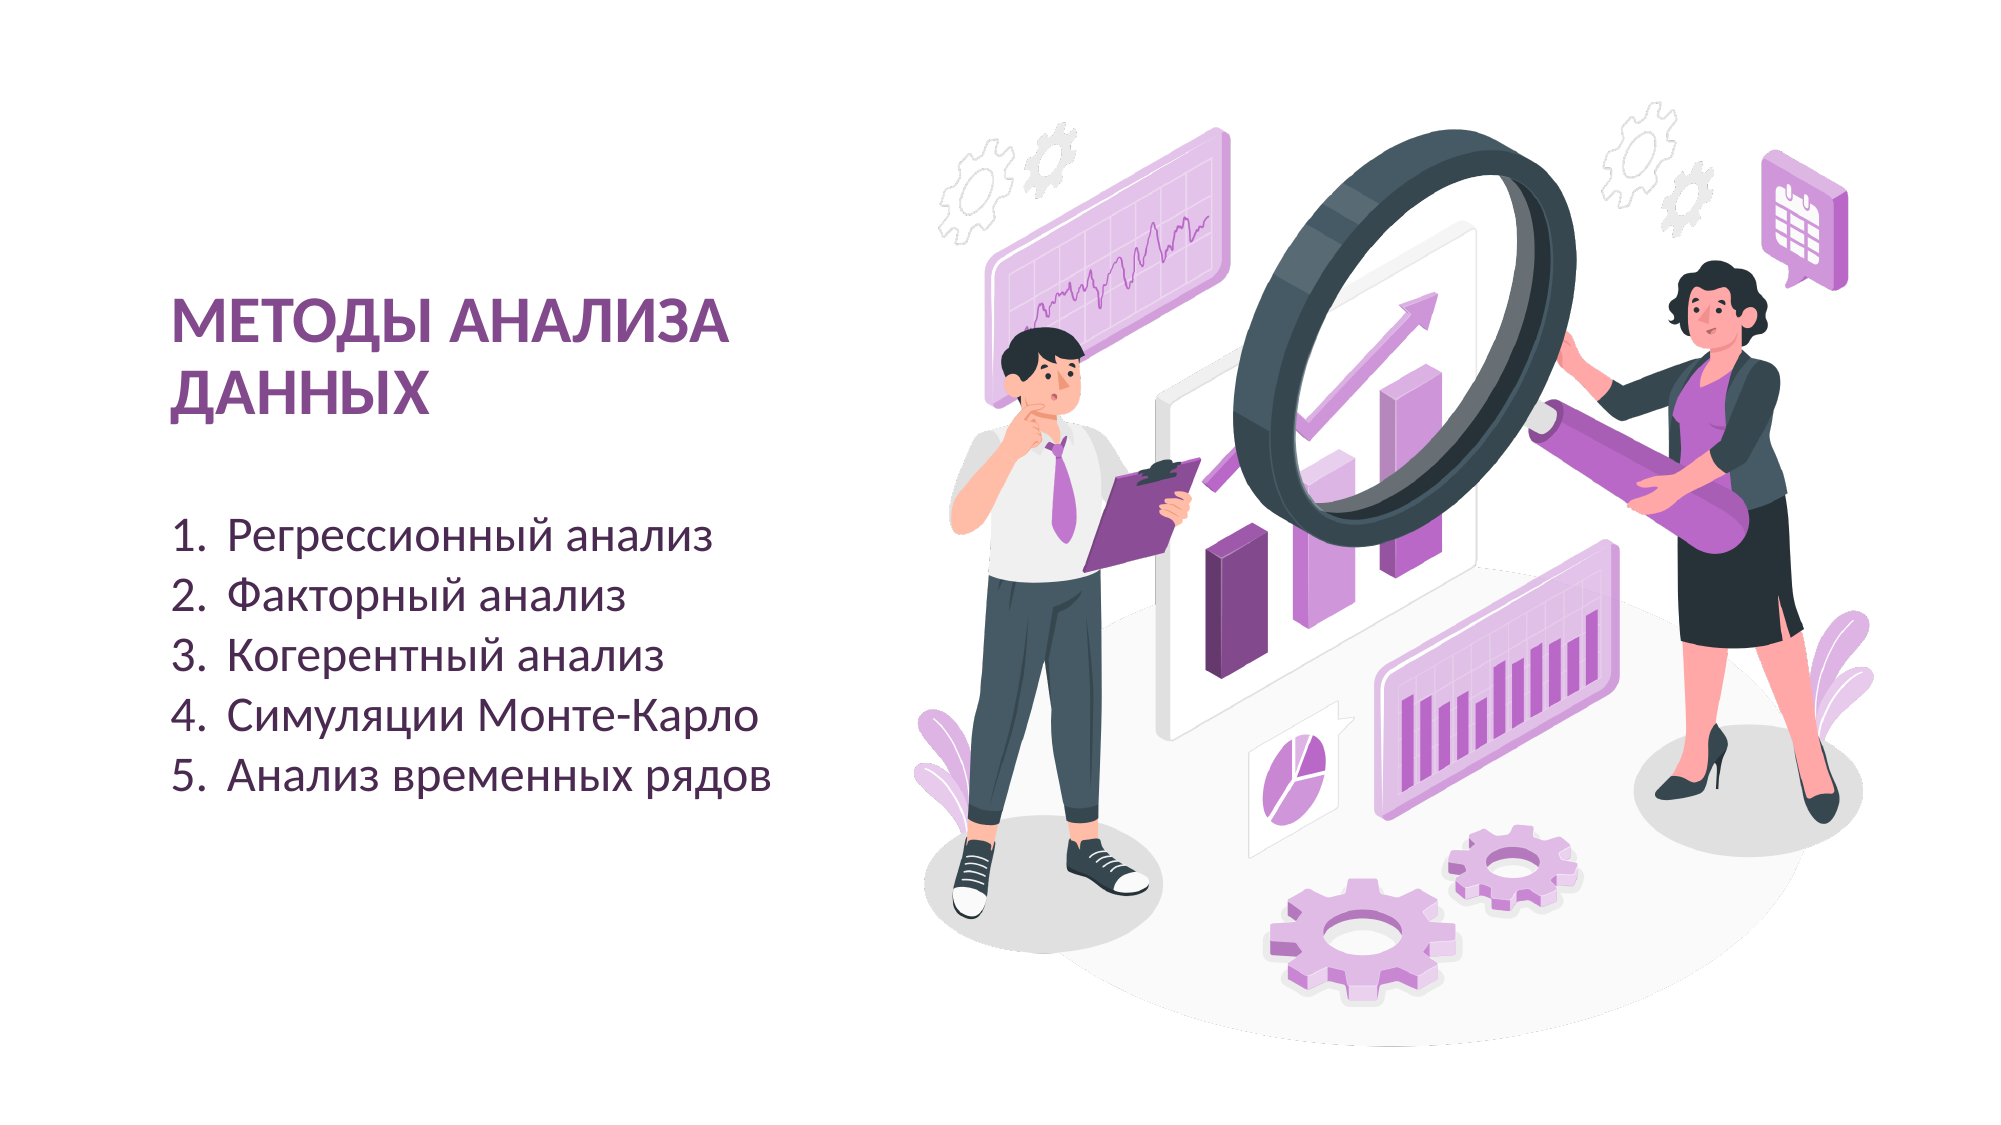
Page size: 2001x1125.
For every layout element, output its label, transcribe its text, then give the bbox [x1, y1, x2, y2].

title МЕТОДЫ АНАЛИЗА ДАННЫХ [155, 270, 867, 443]
picture [879, 50, 1904, 1075]
text_box Регрессионный анализ Факторный анализ Когерентный анализ Симуляции Монте-Карло Анализ временных рядов [155, 493, 824, 809]
